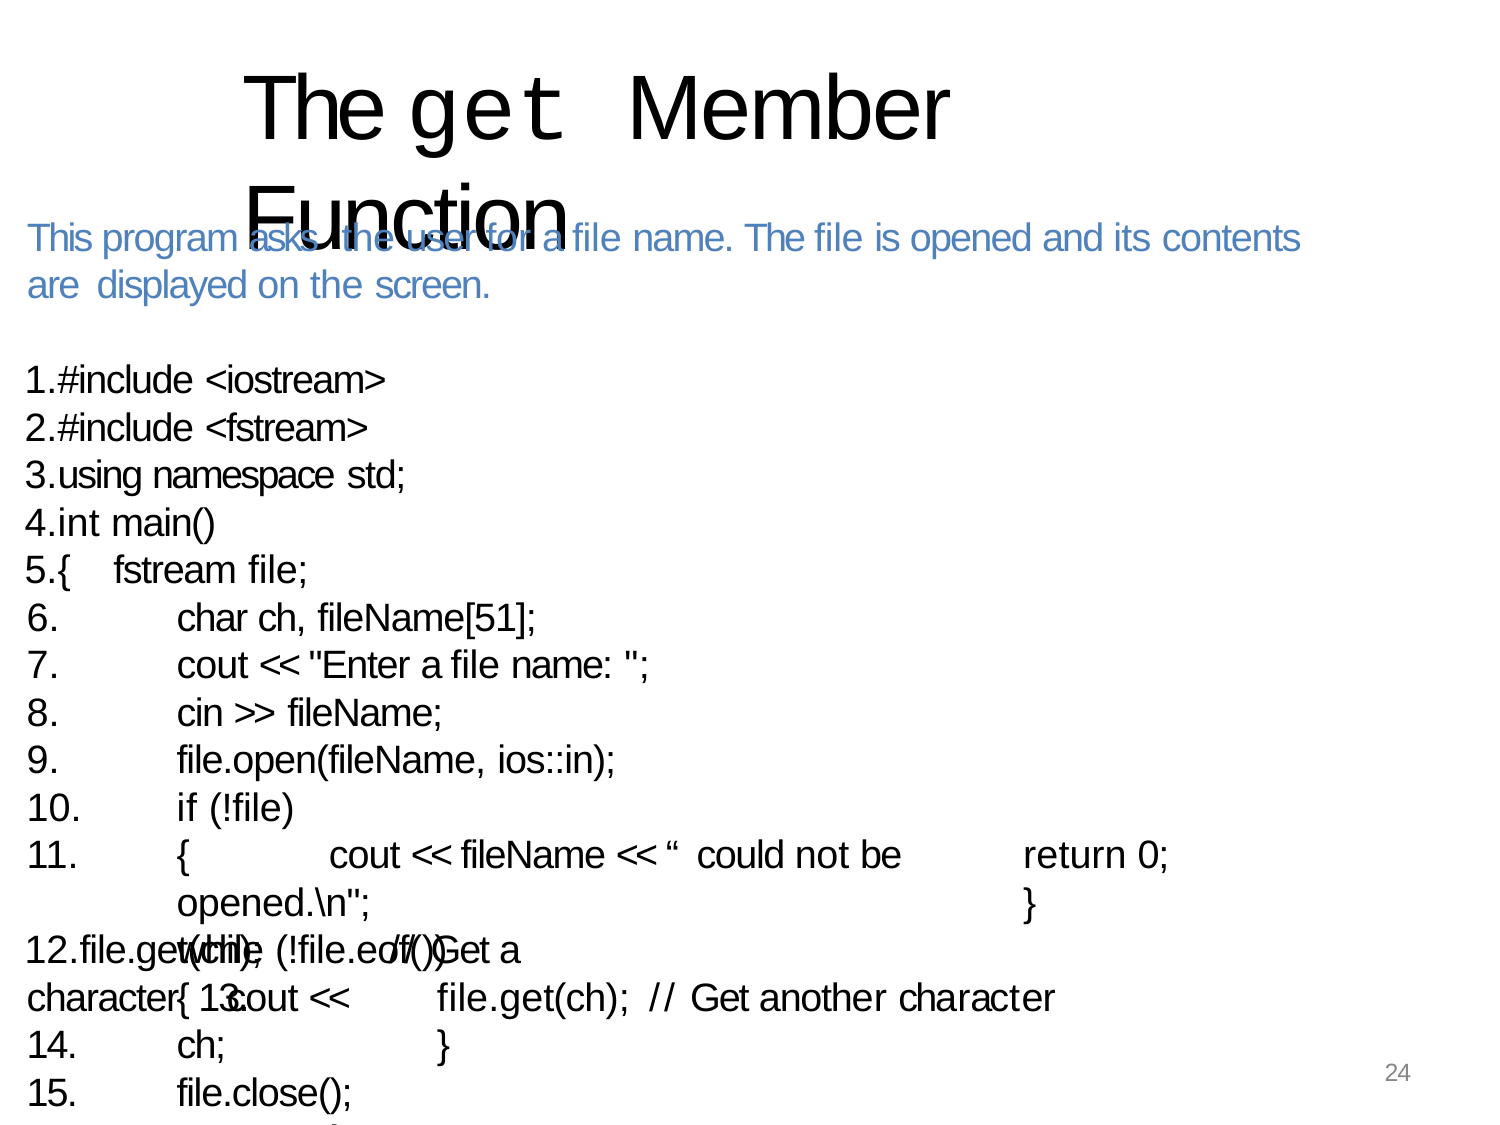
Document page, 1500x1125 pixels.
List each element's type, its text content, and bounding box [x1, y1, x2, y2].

text_box { cout << ch; file.close(); return 0; } [174, 969, 404, 1125]
title The get Member Function [240, 46, 1260, 209]
text_box file.get(ch); // Get another character } [990, 969, 1093, 1067]
text_box 24 [1382, 1054, 1413, 1087]
text_box return 0; } [1021, 827, 1215, 925]
text_box #include <iostream> #include <fstream> using namespace std; int main() { fstream file; char ch, fileName[51]; cout << "Enter a file name: "; cin >> fileName; file.open(fileName, ios::in); if (!file) { cout << fileName << “ could not be opened.\n"; file.get(ch); // Get a character 13. 14. 15. 16. [24, 352, 990, 1125]
text_box This program asks the user for a file name. The file is opened and its contents are displayed on the screen. [24, 209, 1326, 307]
